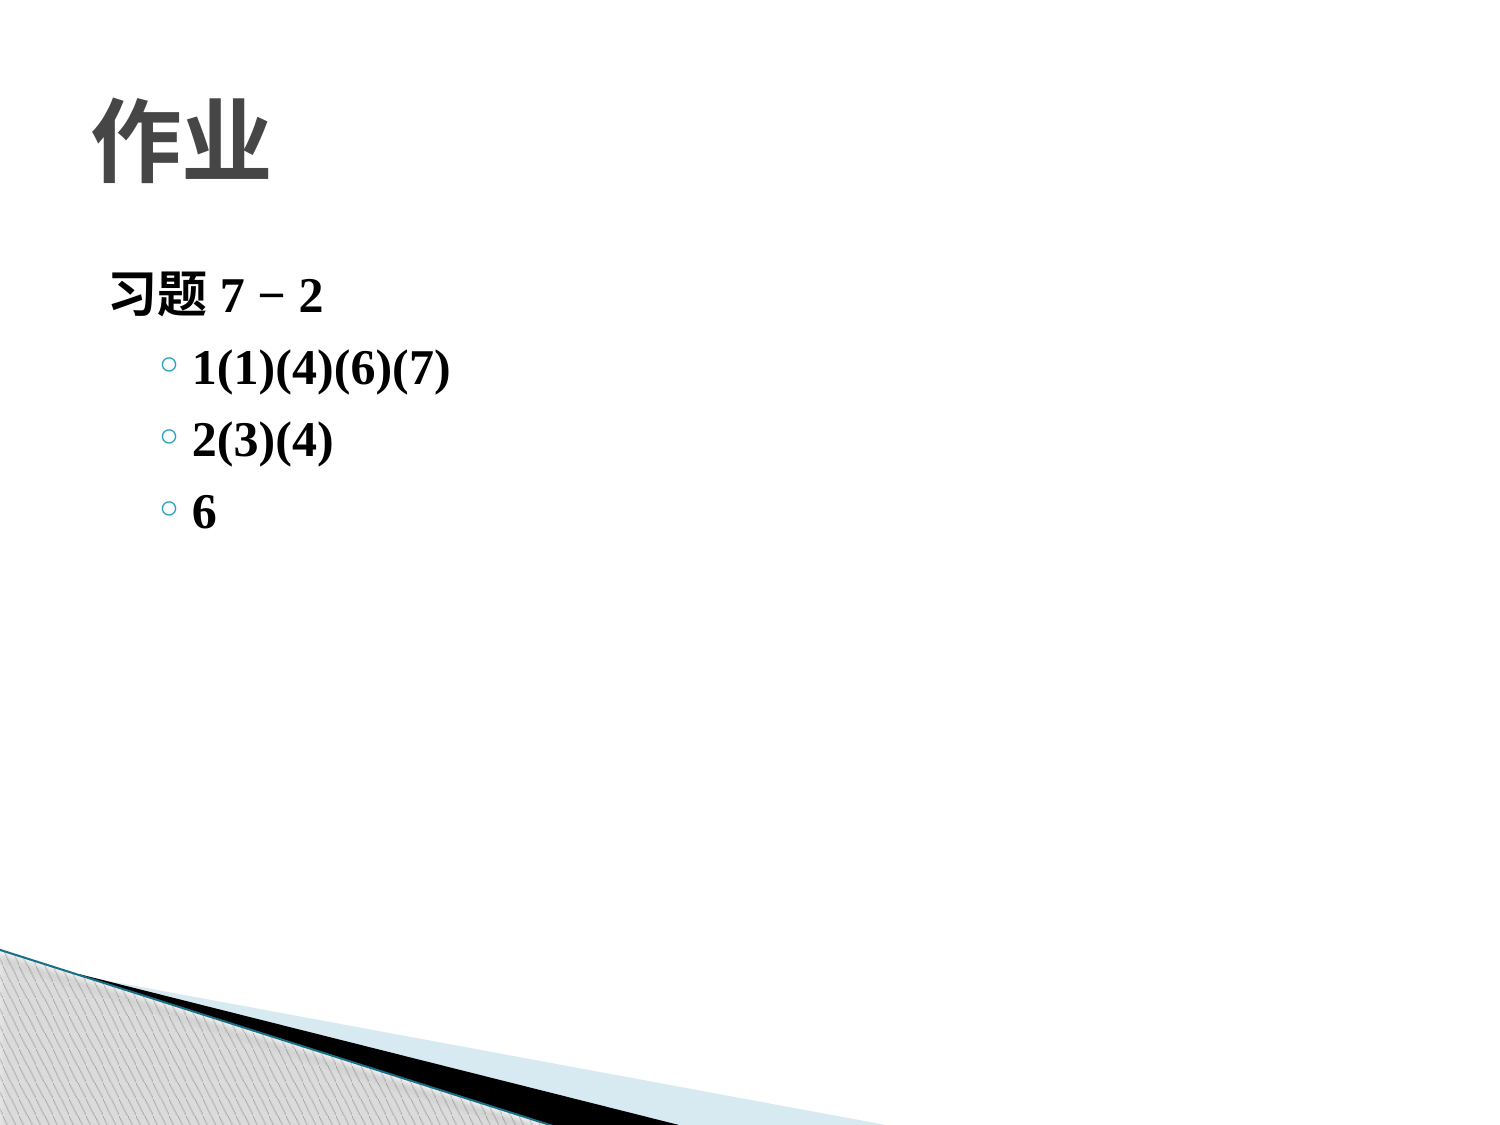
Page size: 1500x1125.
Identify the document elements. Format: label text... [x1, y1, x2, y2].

list 习题7 − 2 1(1)(4)(6)(7) 2(3)(4) 6 [74, 242, 1426, 986]
title 作业 [75, 45, 1425, 233]
